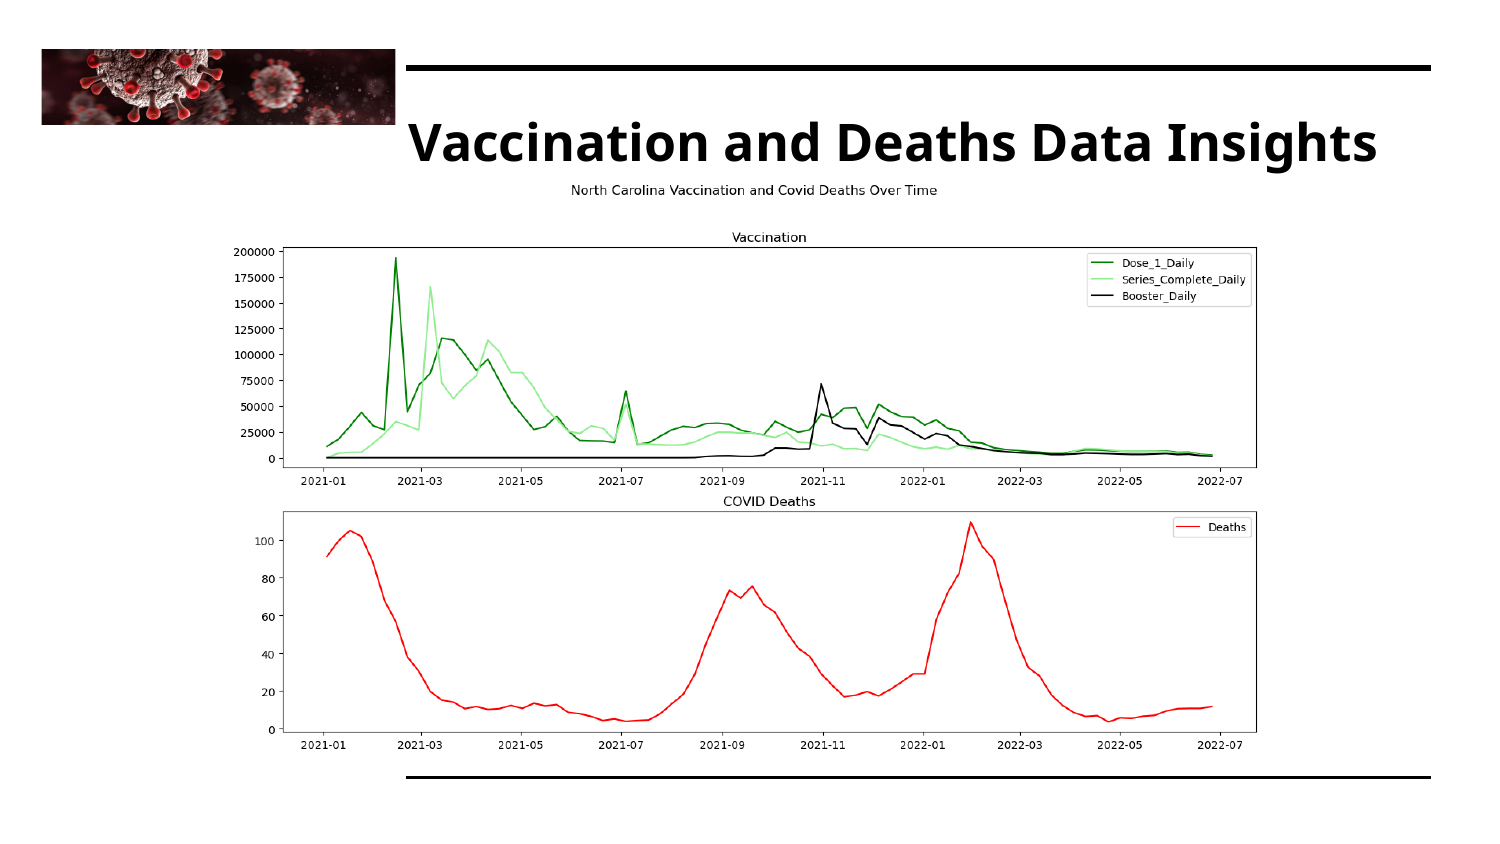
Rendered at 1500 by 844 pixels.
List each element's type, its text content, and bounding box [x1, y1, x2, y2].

picture [225, 177, 1263, 758]
picture [40, 49, 396, 125]
title Vaccination and Deaths Data Insights [393, 94, 1431, 199]
